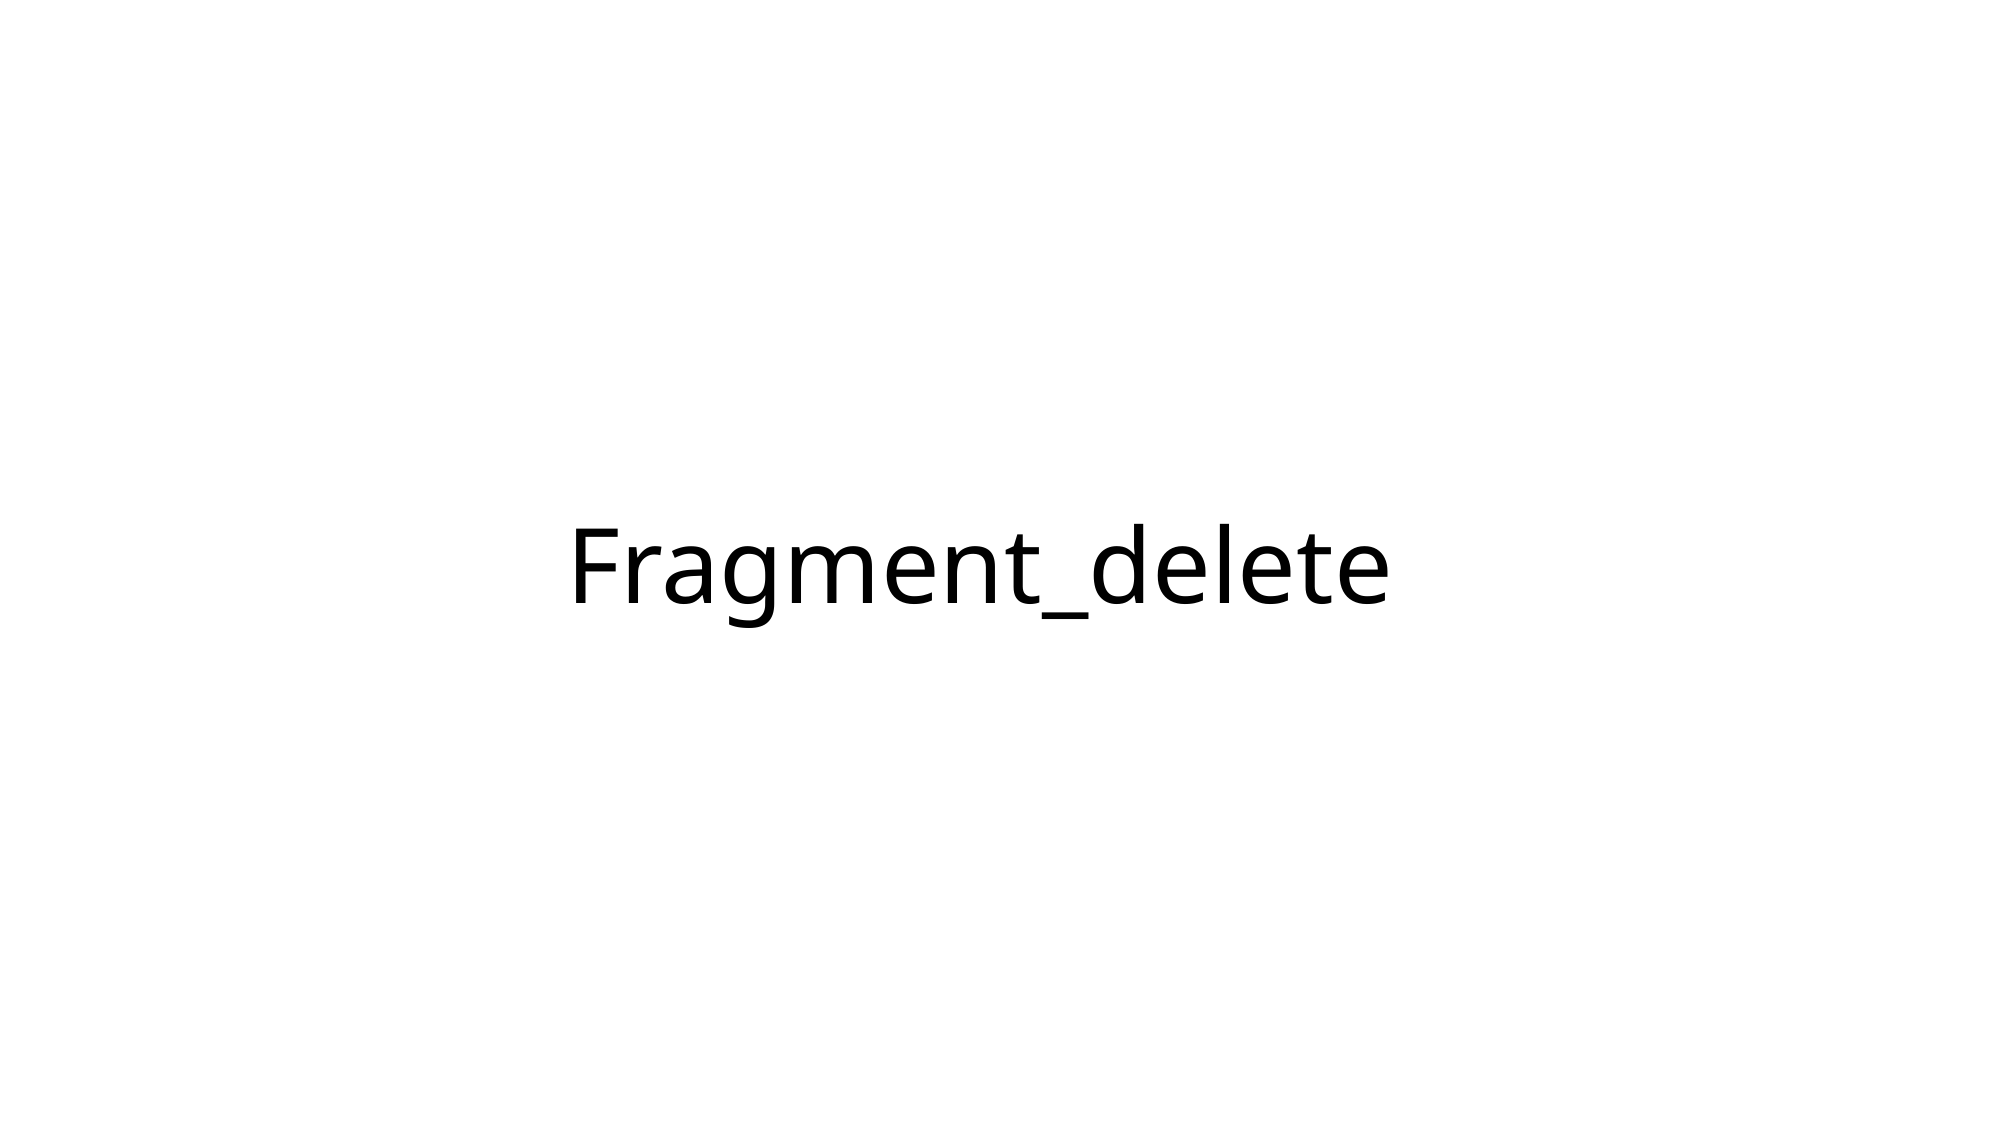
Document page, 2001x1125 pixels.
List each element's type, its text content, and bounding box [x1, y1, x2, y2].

text_box Fragment_delete [551, 491, 1409, 632]
